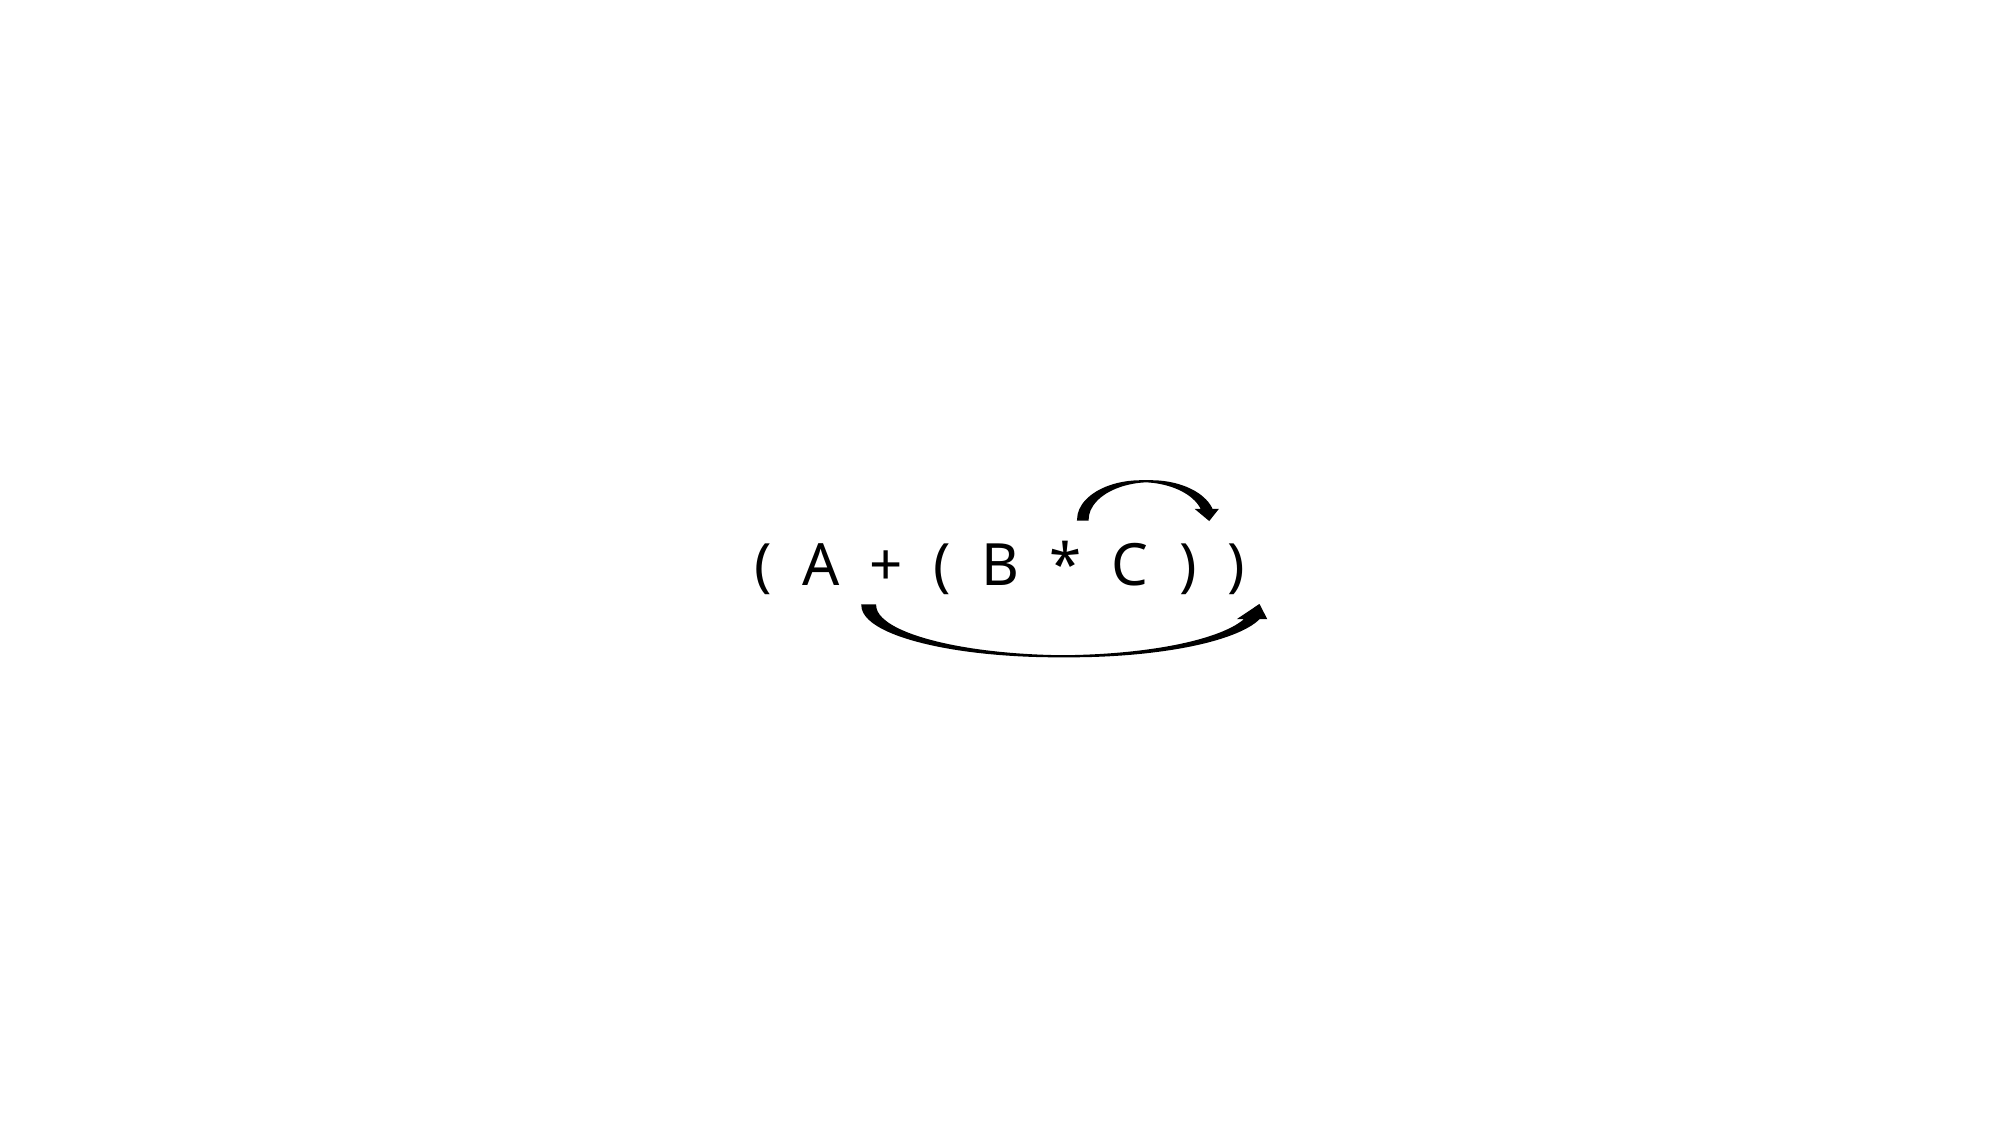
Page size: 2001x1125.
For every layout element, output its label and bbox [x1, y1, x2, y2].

text_box [683, 481, 1316, 657]
